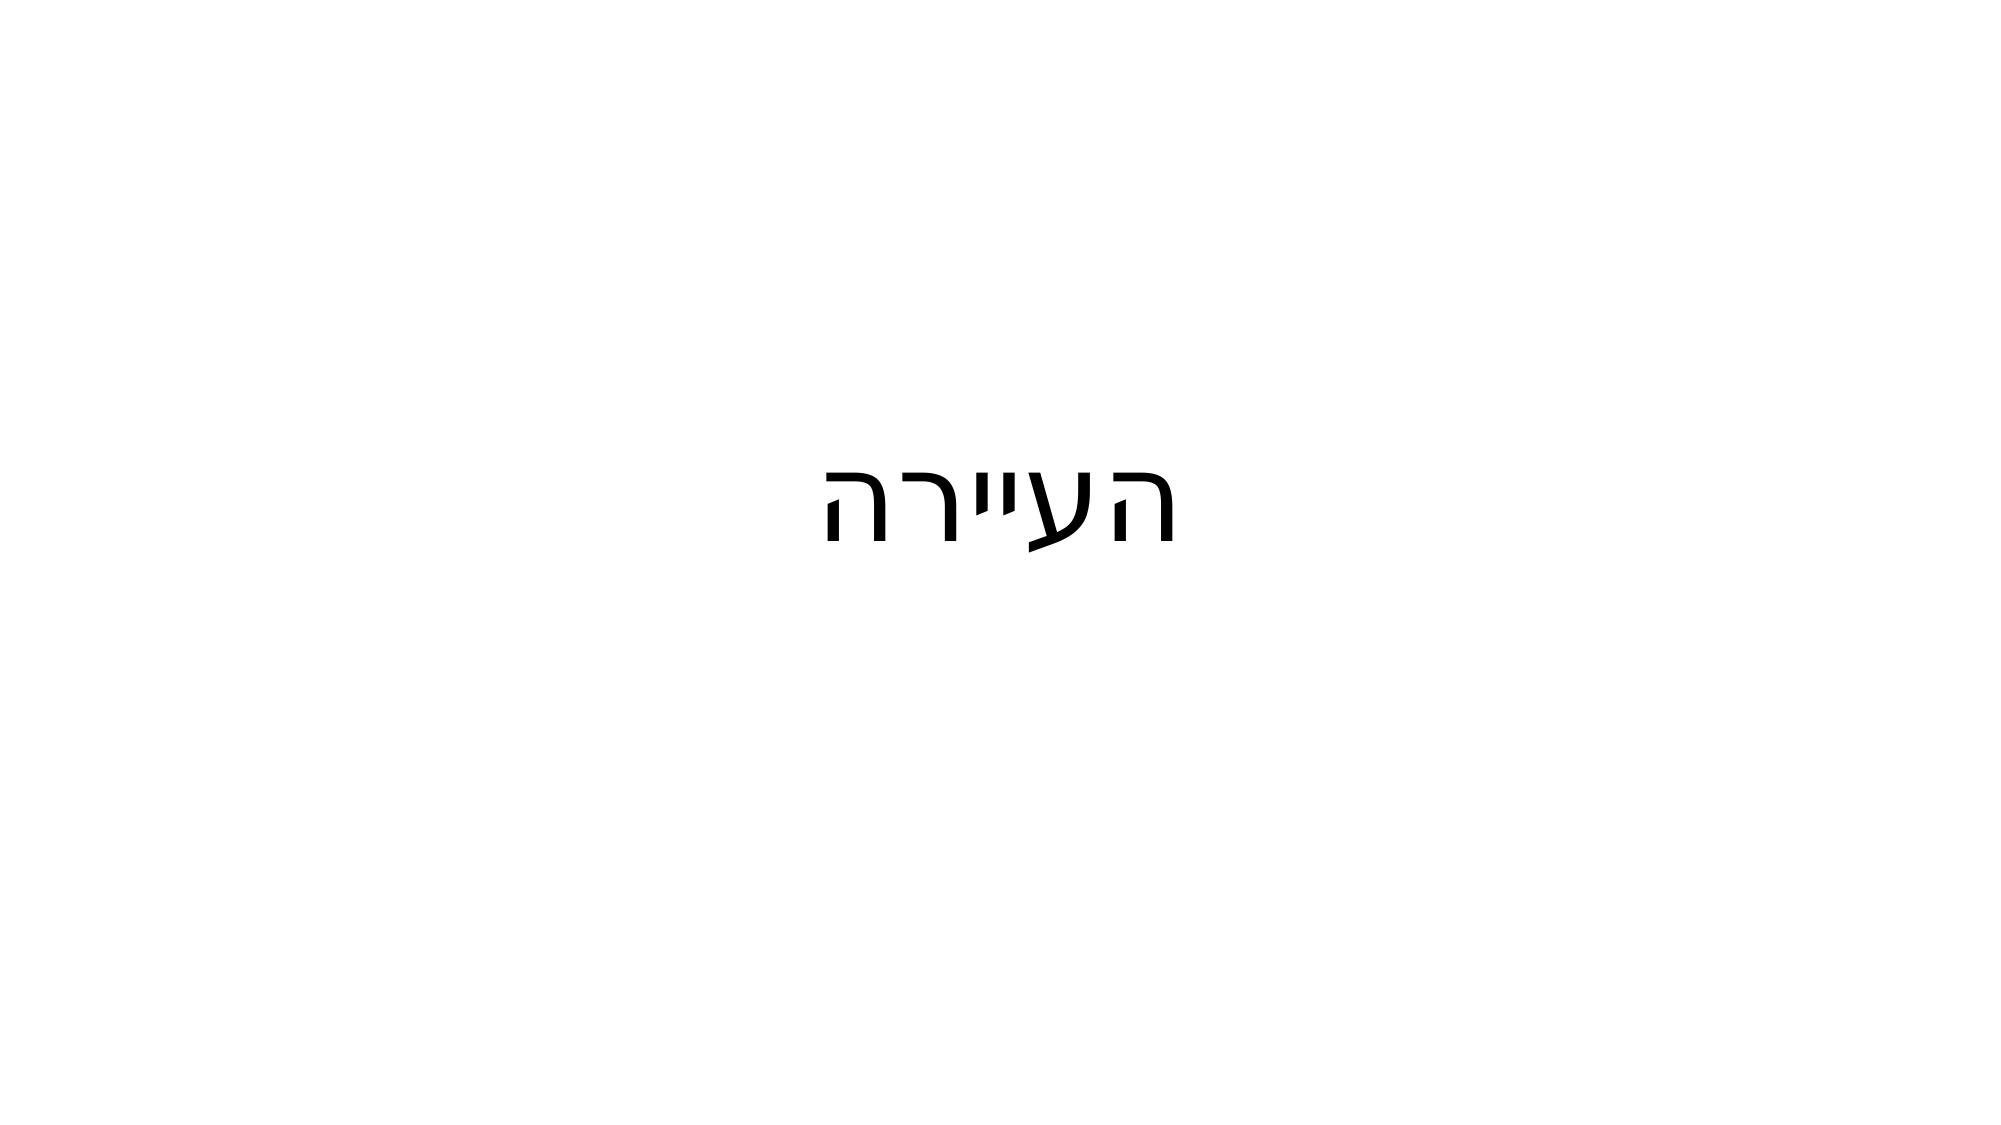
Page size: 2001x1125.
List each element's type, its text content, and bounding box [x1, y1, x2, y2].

title העיירה [249, 184, 1750, 576]
